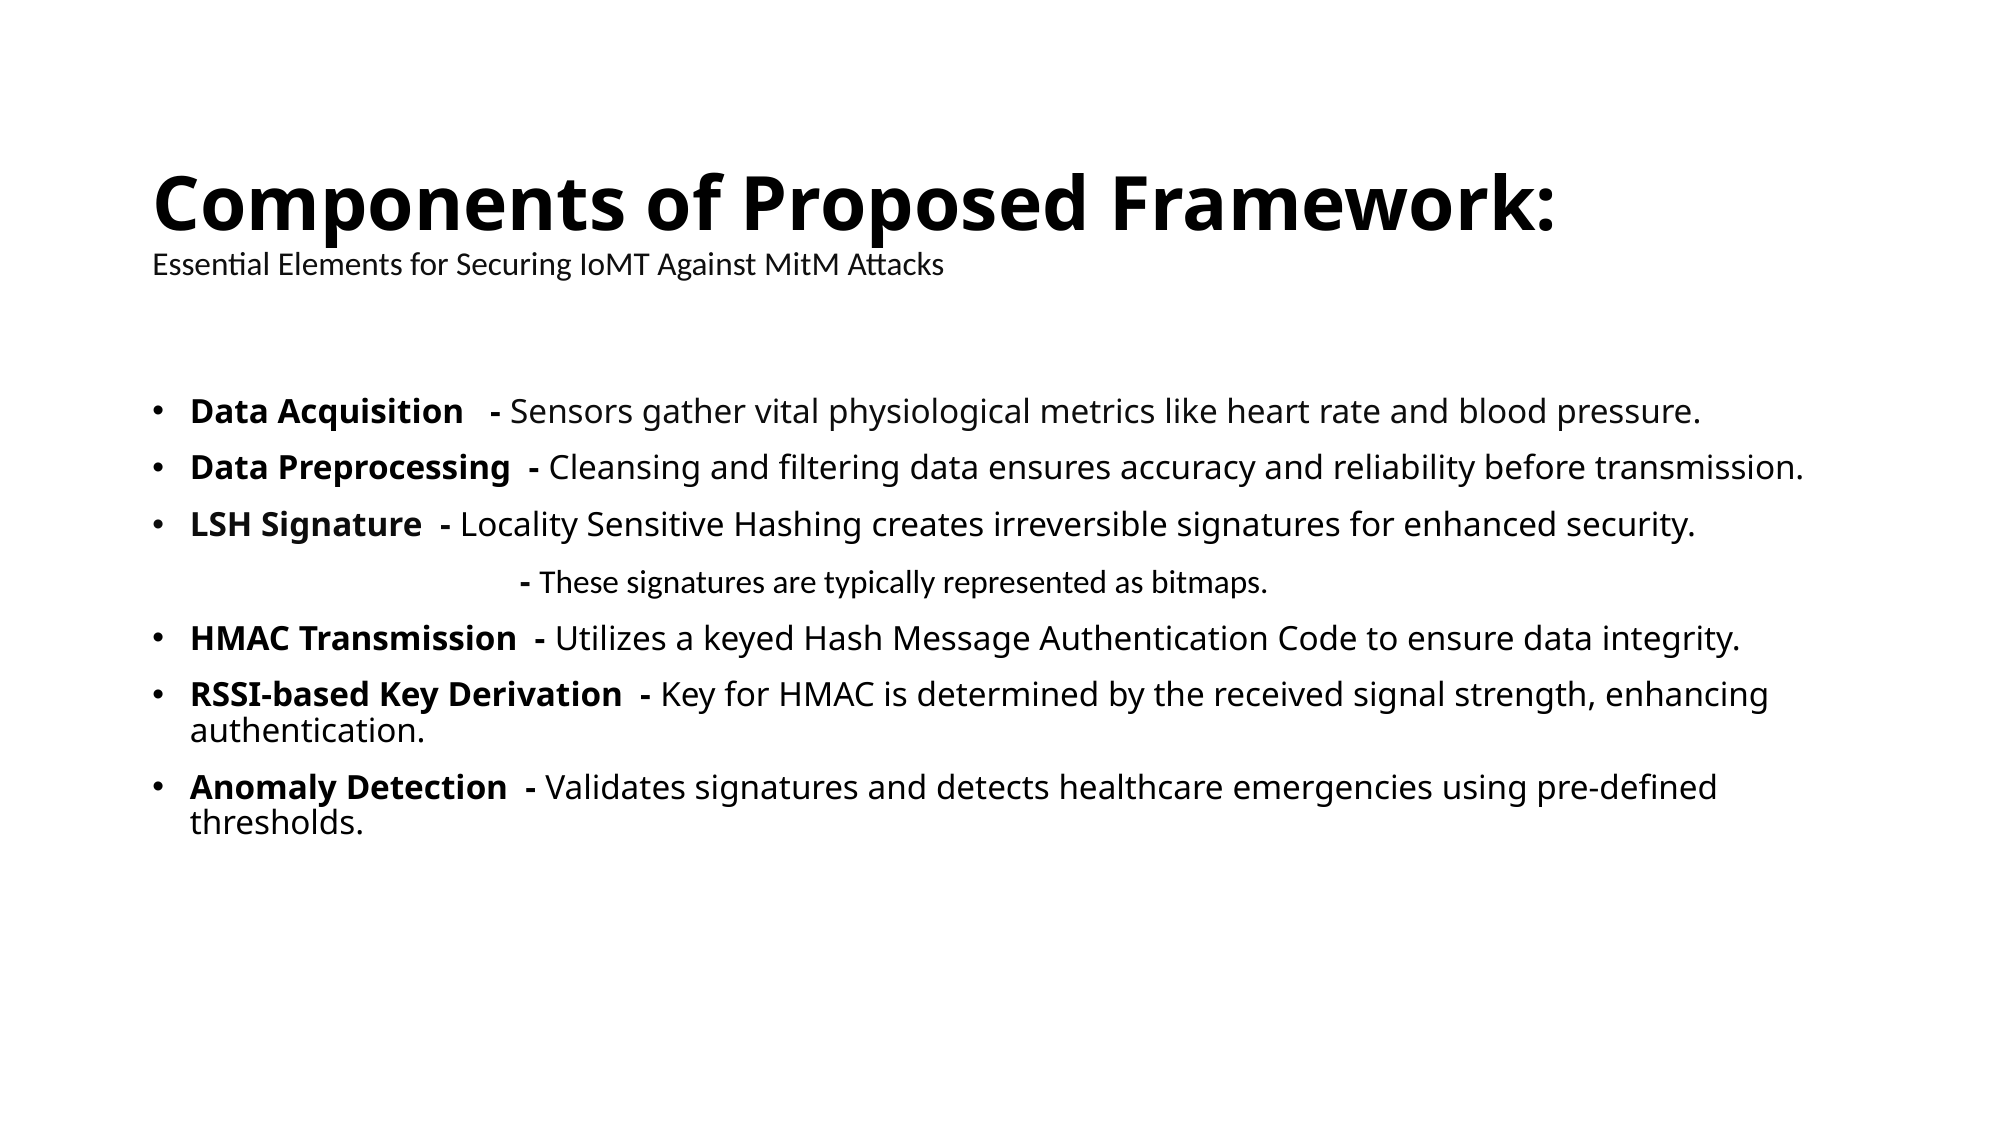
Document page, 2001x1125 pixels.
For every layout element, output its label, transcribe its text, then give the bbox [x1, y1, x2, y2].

list Data Acquisition - Sensors gather vital physiological metrics like heart rate and blood pressure. Data Preprocessing - Cleansing and filtering data ensures accuracy and reliability before transmission. LSH Signature - Locality Sensitive Hashing creates irreversible signatures for enhanced security. - These signatures are typically represented as bitmaps. HMAC Transmission - Utilizes a keyed Hash Message Authentication Code to ensure data integrity. RSSI-based Key Derivation - Key for HMAC is determined by the received signal strength, enhancing authentication. Anomaly Detection - Validates signatures and detects healthcare emergencies using pre-defined thresholds. [137, 387, 1863, 1014]
title Components of Proposed Framework: Essential Elements for Securing IoMT Against MitM Attacks [137, 111, 1863, 338]
